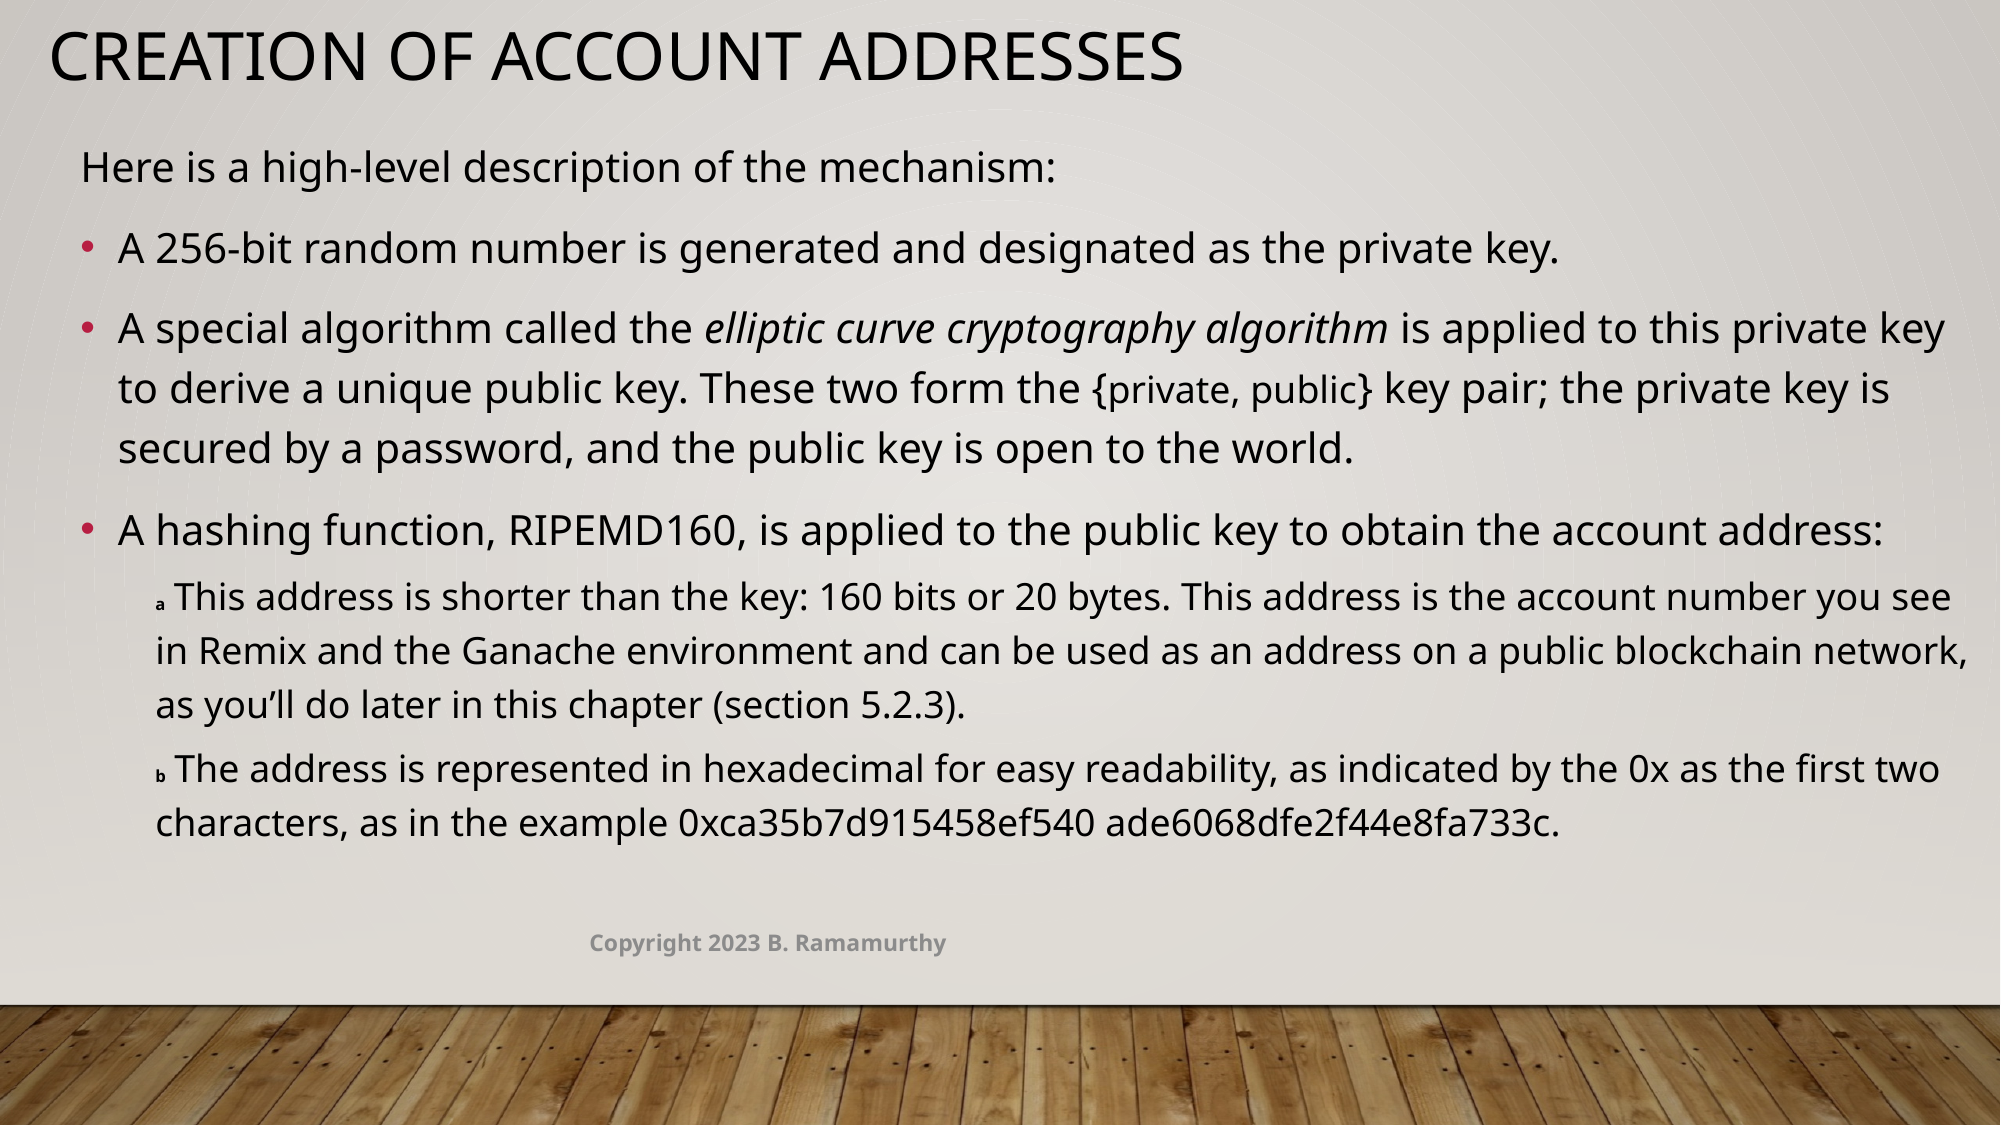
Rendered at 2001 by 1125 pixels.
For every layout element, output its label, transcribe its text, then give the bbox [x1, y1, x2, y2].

list Here is a high-level description of the mechanism: A 256-bit random number is generated and designated as the private key. A special algorithm called the elliptic curve cryptography algorithm is applied to this private key to derive a unique public key. These two form the {private, public} key pair; the private key is secured by a password, and the public key is open to the world. A hashing function, RIPEMD160, is applied to the public key to obtain the account address: a This address is shorter than the key: 160 bits or 20 bytes. This address is the account number you see in Remix and the Ganache environment and can be used as an address on a public blockchain network, as you’ll do later in this chapter (section 5.2.3). b The address is represented in hexadecimal for easy readability, as indicated by the 0x as the first two characters, as in the example 0xca35b7d915458ef540 ade6068dfe2f44e8fa733c. [65, 122, 2000, 897]
title Creation of account addresses [33, 15, 1610, 188]
picture [0, 1005, 2000, 1125]
footer Copyright 2023 B. Ramamurthy [574, 919, 1549, 970]
